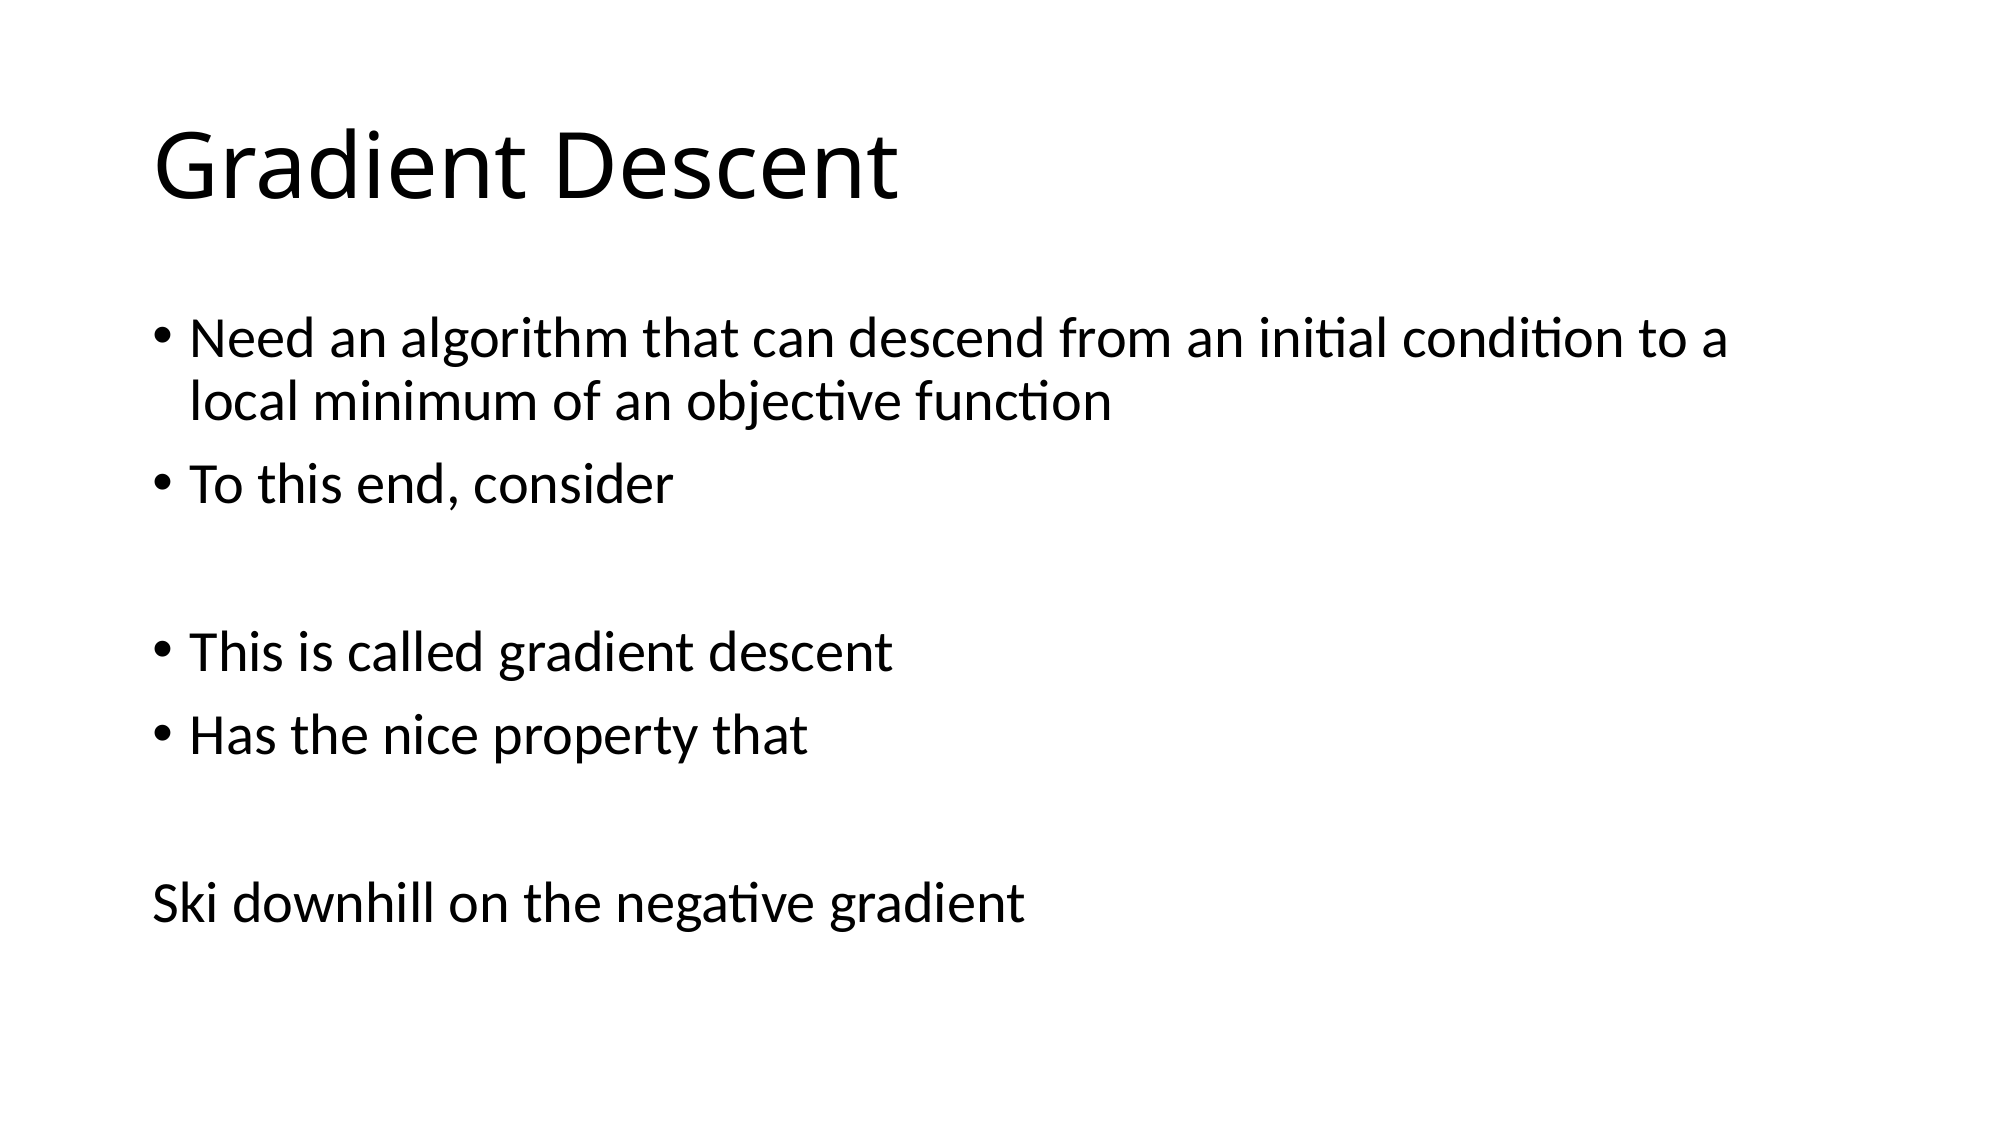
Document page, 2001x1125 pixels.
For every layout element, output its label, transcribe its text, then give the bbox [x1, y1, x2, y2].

title Gradient Descent [137, 59, 1863, 278]
